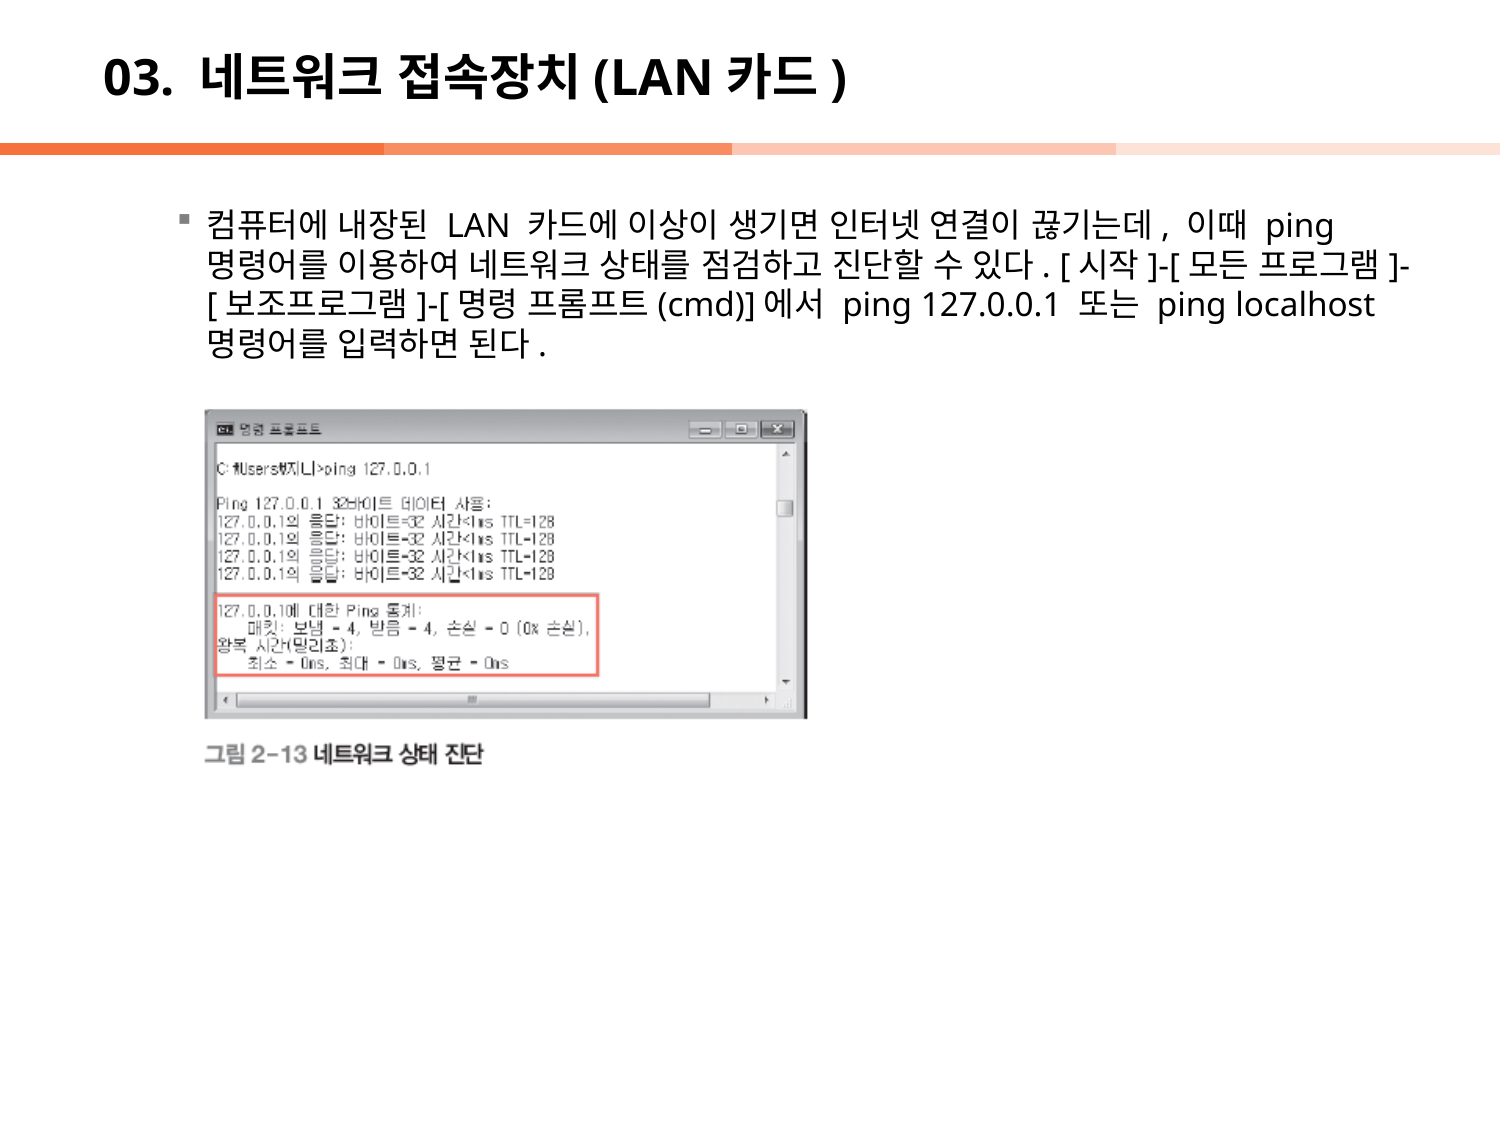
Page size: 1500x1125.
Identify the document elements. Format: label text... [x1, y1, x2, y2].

picture [194, 396, 817, 774]
list 컴퓨터에 내장된 LAN 카드에 이상이 생기면 인터넷 연결이 끊기는데, 이때 ping 명령어를 이용하여 네트워크 상태를 점검하고 진단할 수 있다. [시작]-[모든 프로그램]-[보조프로그램]-[명령 프롬프트(cmd)]에서 ping 127.0.0.1 또는 ping localhost 명령어를 입력하면 된다. [88, 196, 1436, 1083]
title 03. 네트워크 접속장치(LAN카드) [88, 30, 1330, 121]
